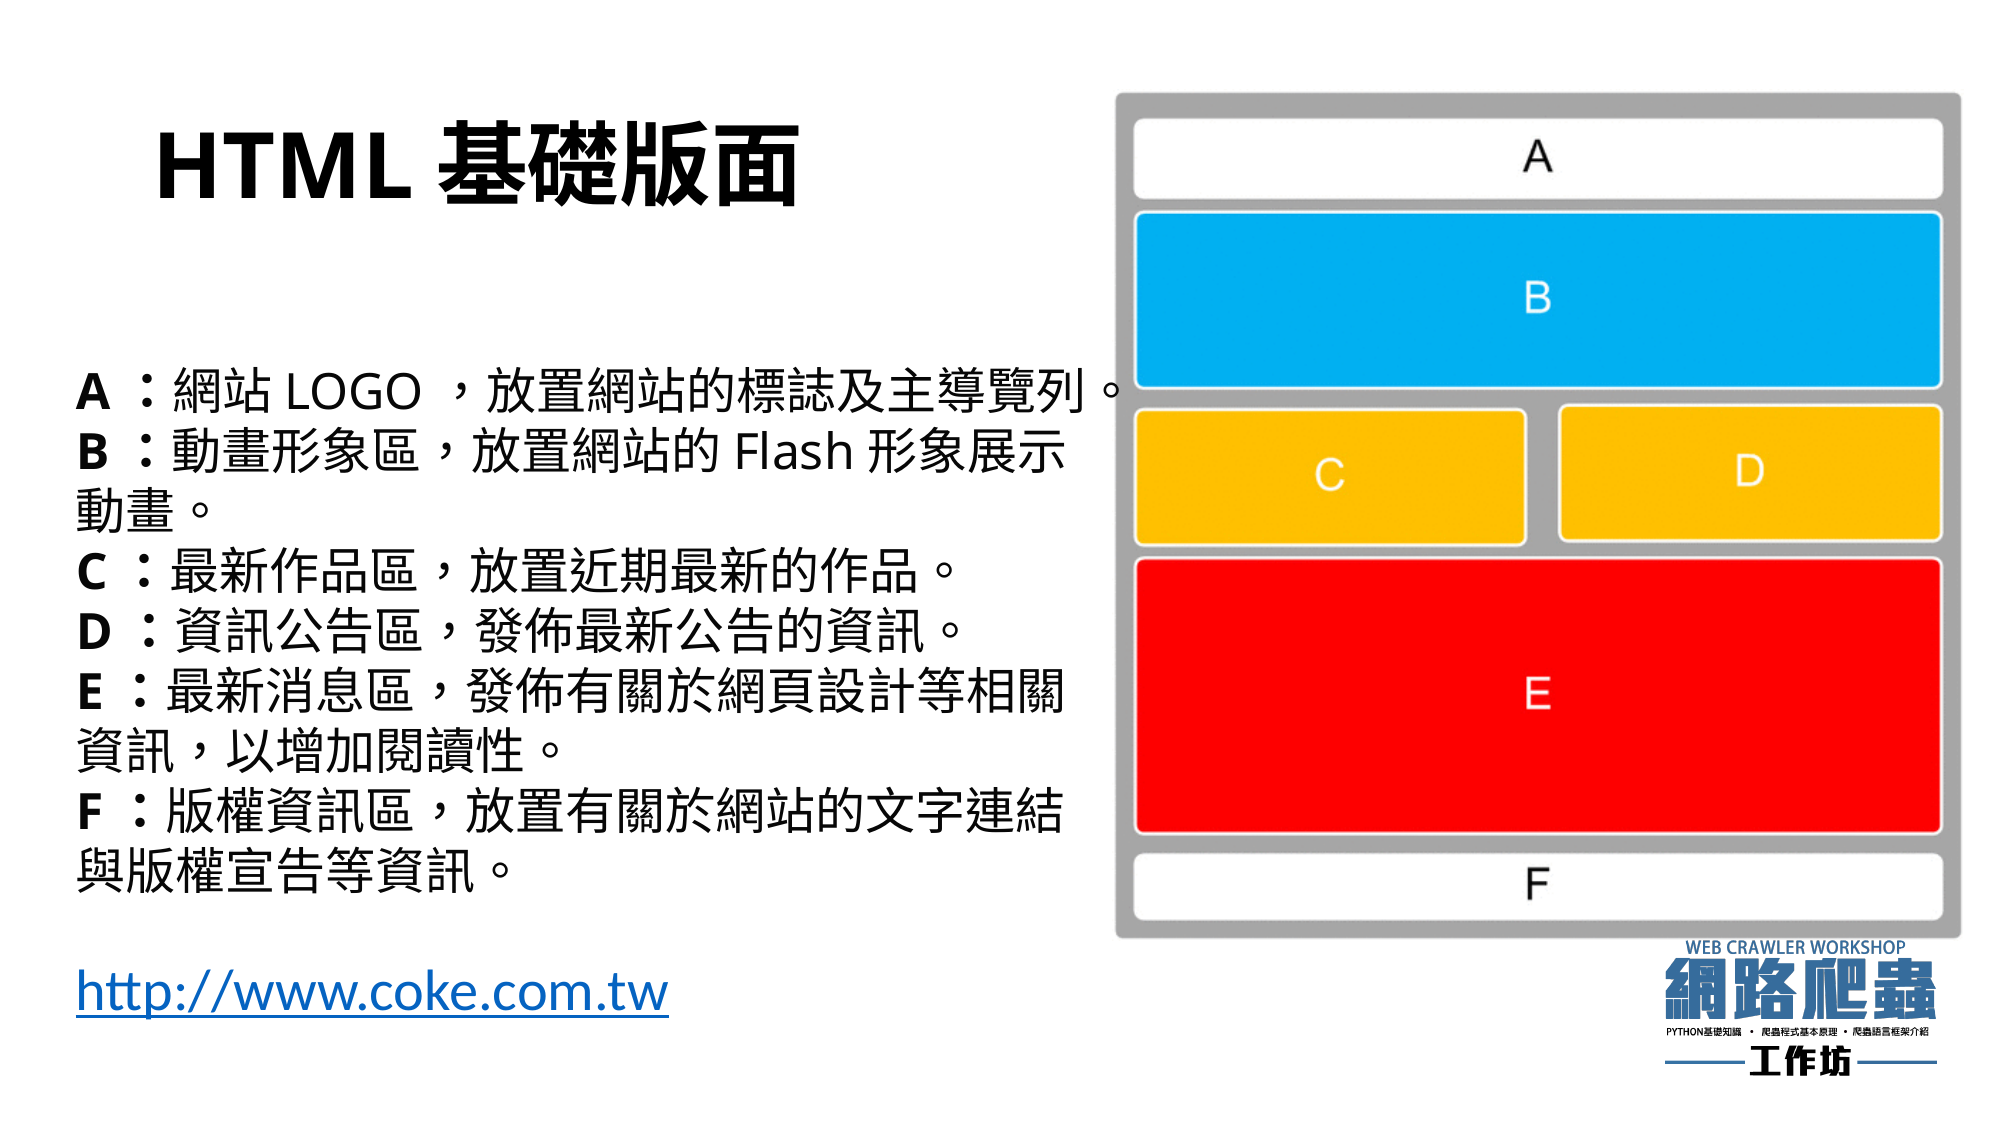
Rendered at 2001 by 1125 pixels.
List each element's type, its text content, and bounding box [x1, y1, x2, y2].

title HTML基礎版面 [137, 59, 1863, 278]
picture [1112, 89, 1964, 1076]
text_box A：網站LOGO，放置網站的標誌及主導覽列。 B：動畫形象區，放置網站的Flash形象展示動畫。 C：最新作品區，放置近期最新的作品。 D：資訊公告區，發佈最新公告的資訊。 E：最新消息區，發佈有關於網頁設計等相關資訊，以增加閱讀性。 F：版權資訊區，放置有關於網站的文字連結與版權宣告等資訊。 [61, 352, 1112, 908]
text_box http://www.coke.com.tw [60, 945, 721, 1030]
